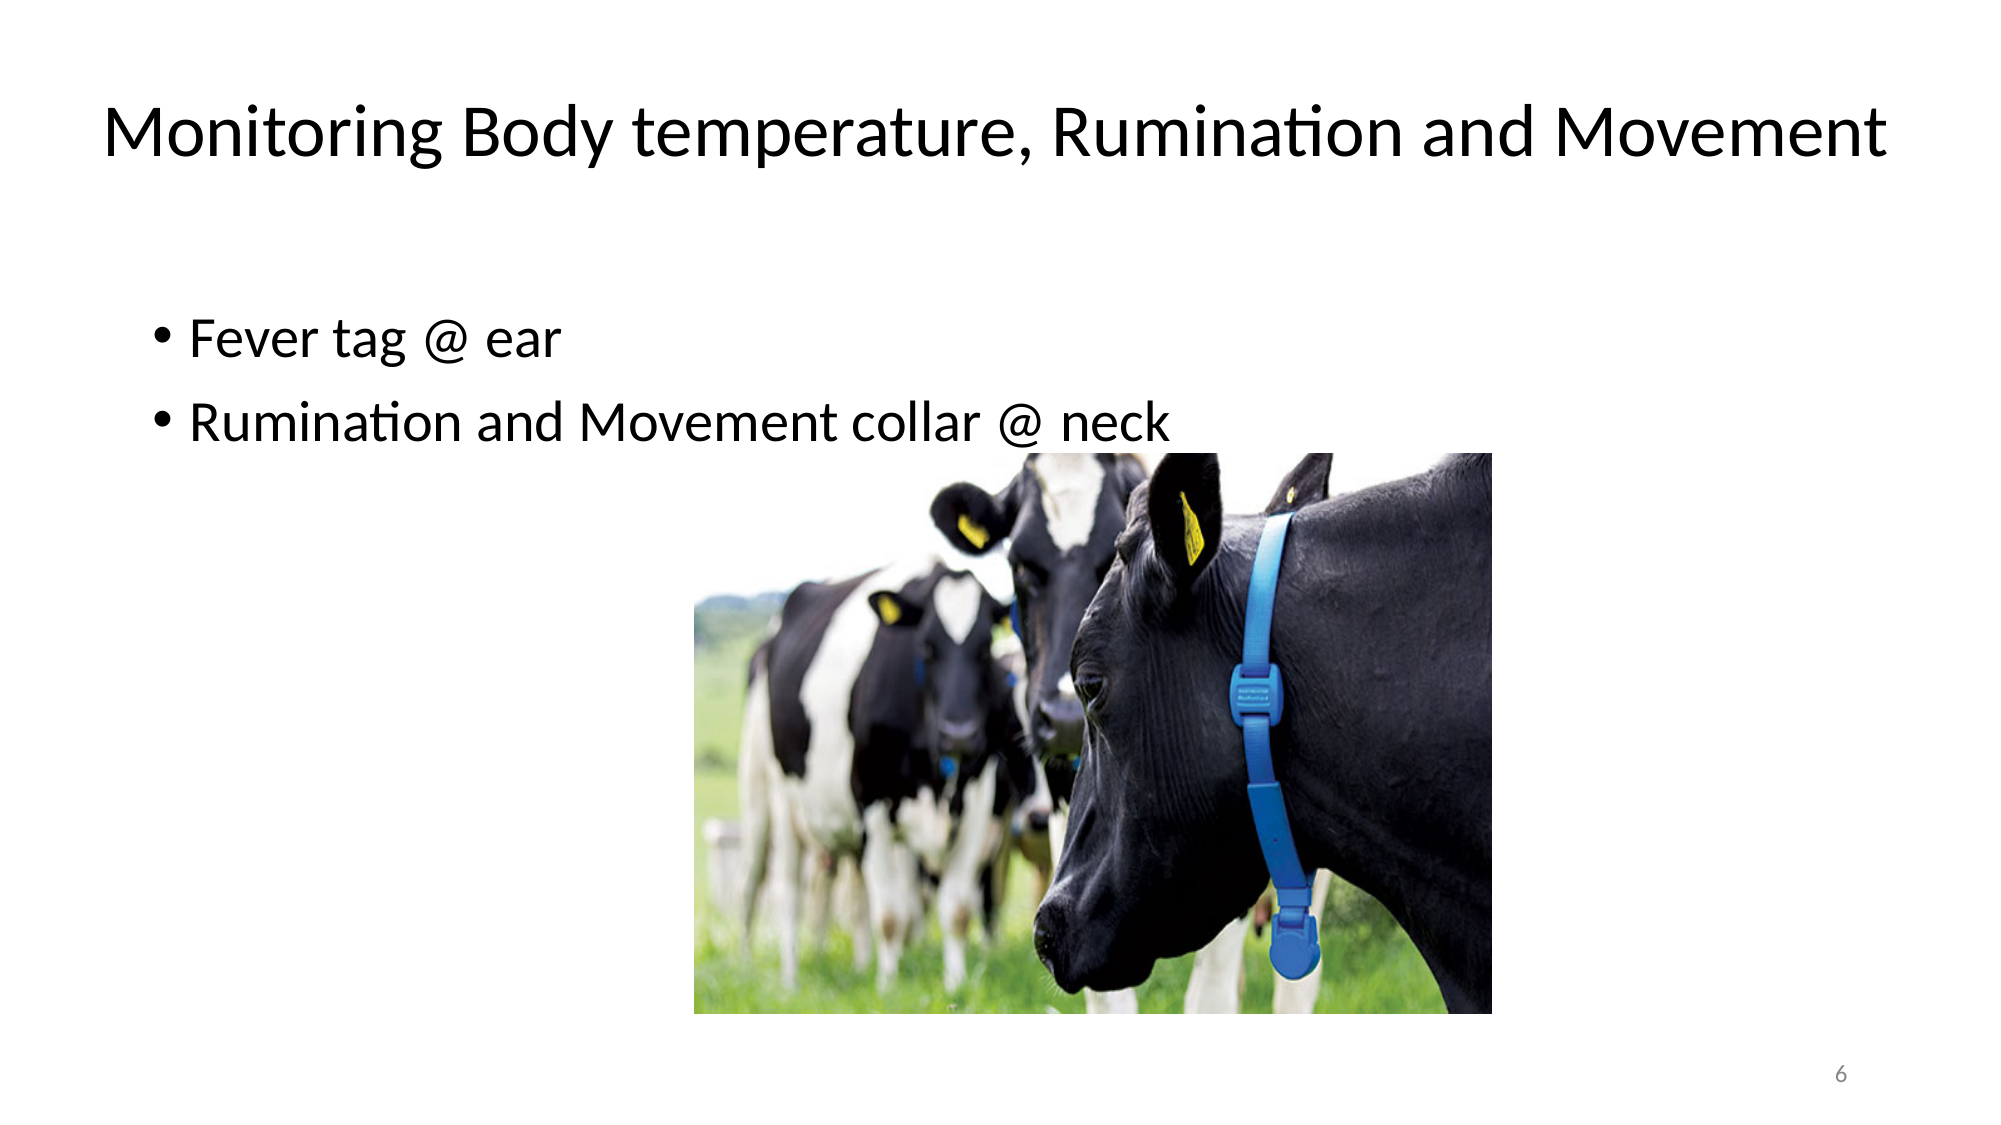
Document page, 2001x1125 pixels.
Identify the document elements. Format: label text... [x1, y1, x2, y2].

picture [694, 453, 1493, 1014]
list Fever tag @ ear Rumination and Movement collar @ neck [137, 299, 1863, 1014]
slide_number ‹#› [1412, 1042, 1863, 1103]
title Monitoring Body temperature, Rumination and Movement [87, 35, 1913, 253]
